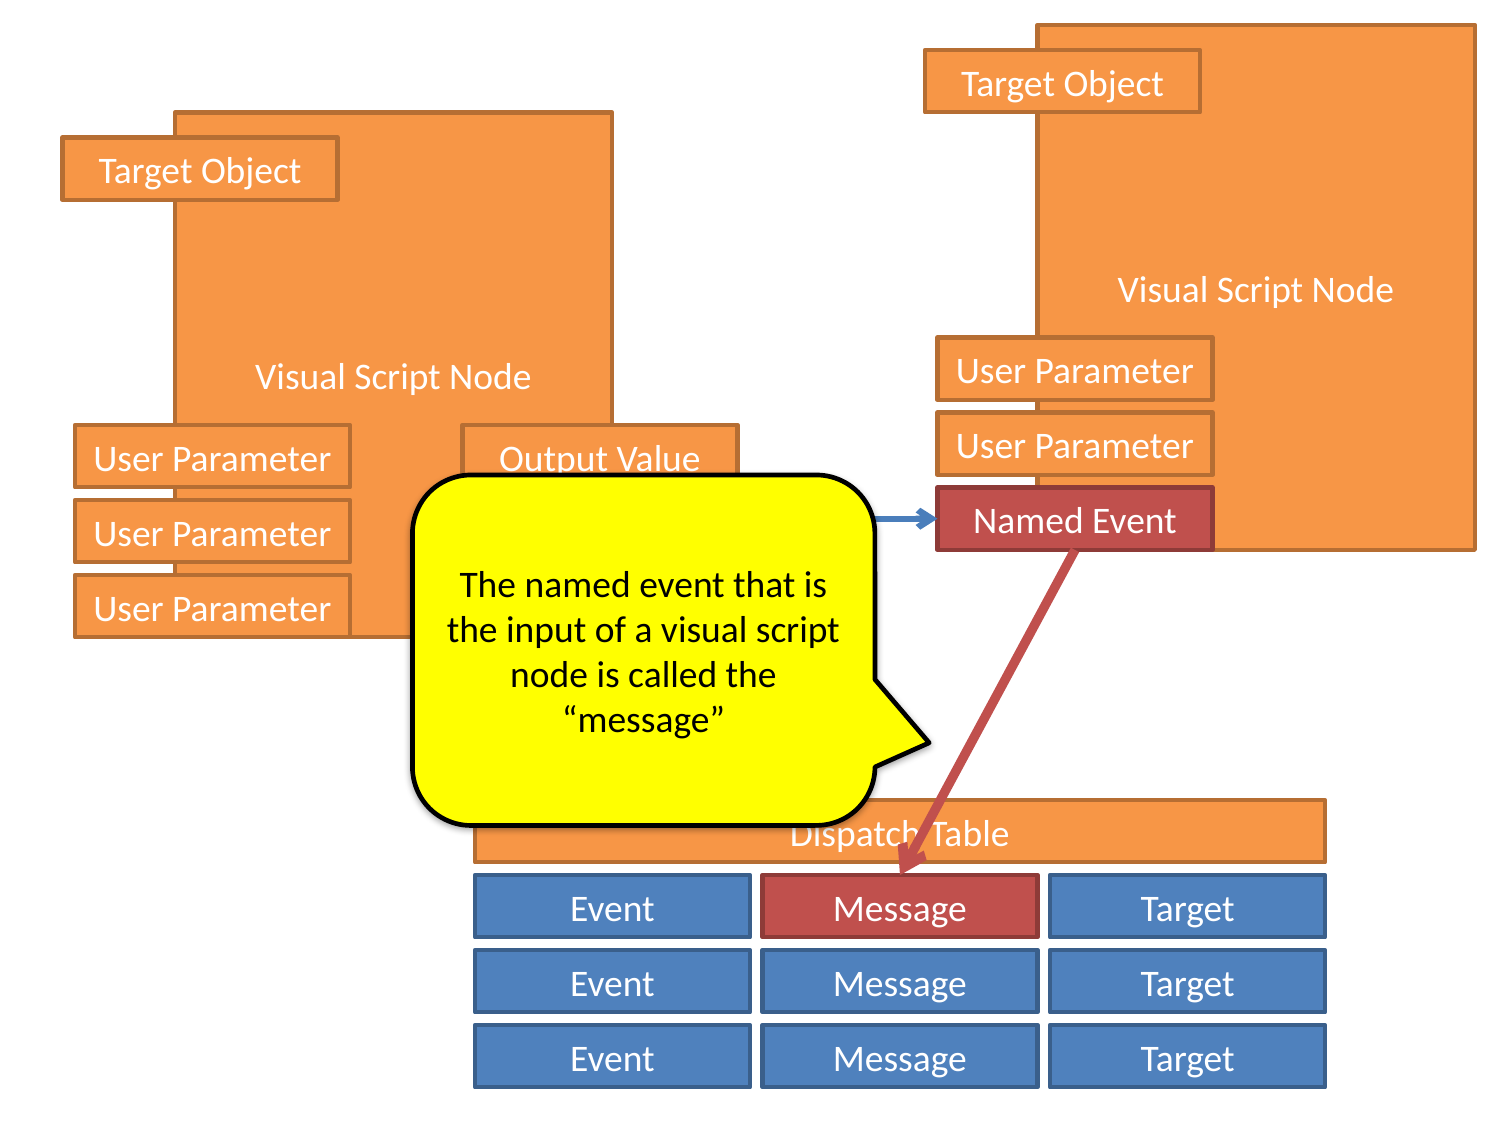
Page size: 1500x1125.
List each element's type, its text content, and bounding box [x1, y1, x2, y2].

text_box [737, 518, 938, 607]
text_box User Parameter [73, 573, 352, 639]
text_box Dispatch Table [473, 809, 929, 864]
text_box User Parameter [73, 423, 352, 489]
text_box Target Object [60, 135, 340, 202]
text_box Dispatch Table [918, 798, 1327, 864]
text_box User Parameter [73, 498, 352, 564]
text_box User Parameter [935, 335, 1215, 402]
text_box Message [760, 948, 1040, 1014]
text_box Visual Script Node [1035, 23, 1477, 552]
text_box Message [760, 1023, 1040, 1089]
text_box Event [473, 1023, 752, 1089]
text_box Event [473, 948, 752, 1014]
text_box Target [1048, 1023, 1327, 1089]
text_box Named Event [935, 485, 1215, 552]
text_box Output Value [460, 423, 740, 473]
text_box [824, 624, 1151, 801]
text_box Target [1048, 948, 1327, 1014]
text_box Target Object [923, 48, 1202, 114]
text_box Message [760, 873, 1040, 939]
text_box User Parameter [935, 410, 1215, 477]
text_box Target [1048, 873, 1327, 939]
text_box Visual Script Node [173, 110, 614, 639]
text_box Event [473, 873, 752, 939]
text_box The named event that is the input of a visual script node is called the “message” [411, 474, 876, 827]
